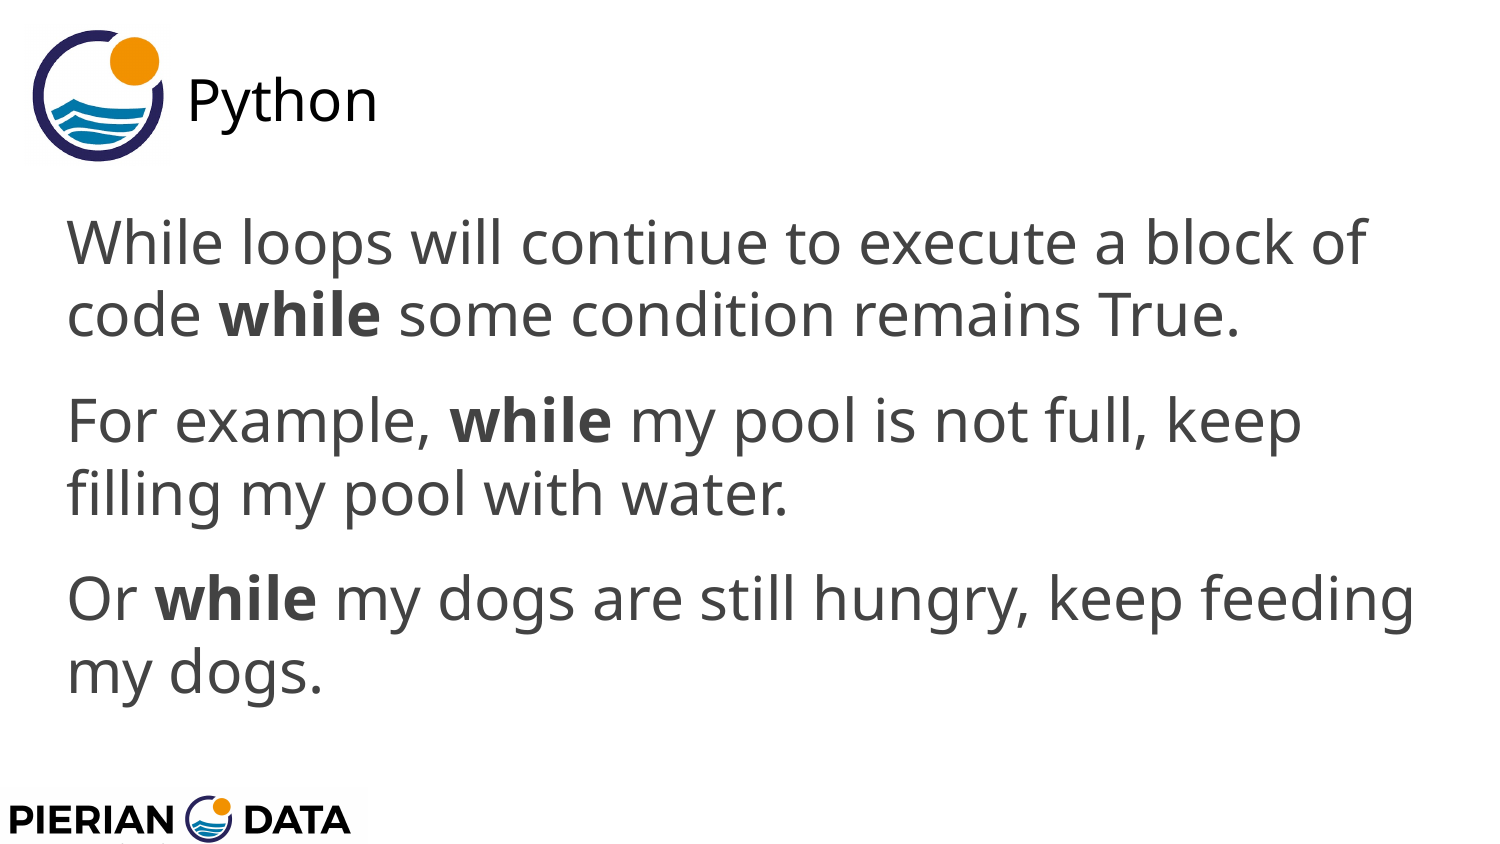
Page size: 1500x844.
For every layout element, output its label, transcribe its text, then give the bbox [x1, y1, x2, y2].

title Python [176, 48, 1449, 143]
picture [0, 787, 368, 844]
list While loops will continue to execute a block of code while some condition remains True. For example, while my pool is not full, keep filling my pool with water. Or while my dogs are still hungry, keep feeding my dogs. [51, 189, 1476, 750]
picture [24, 24, 172, 167]
